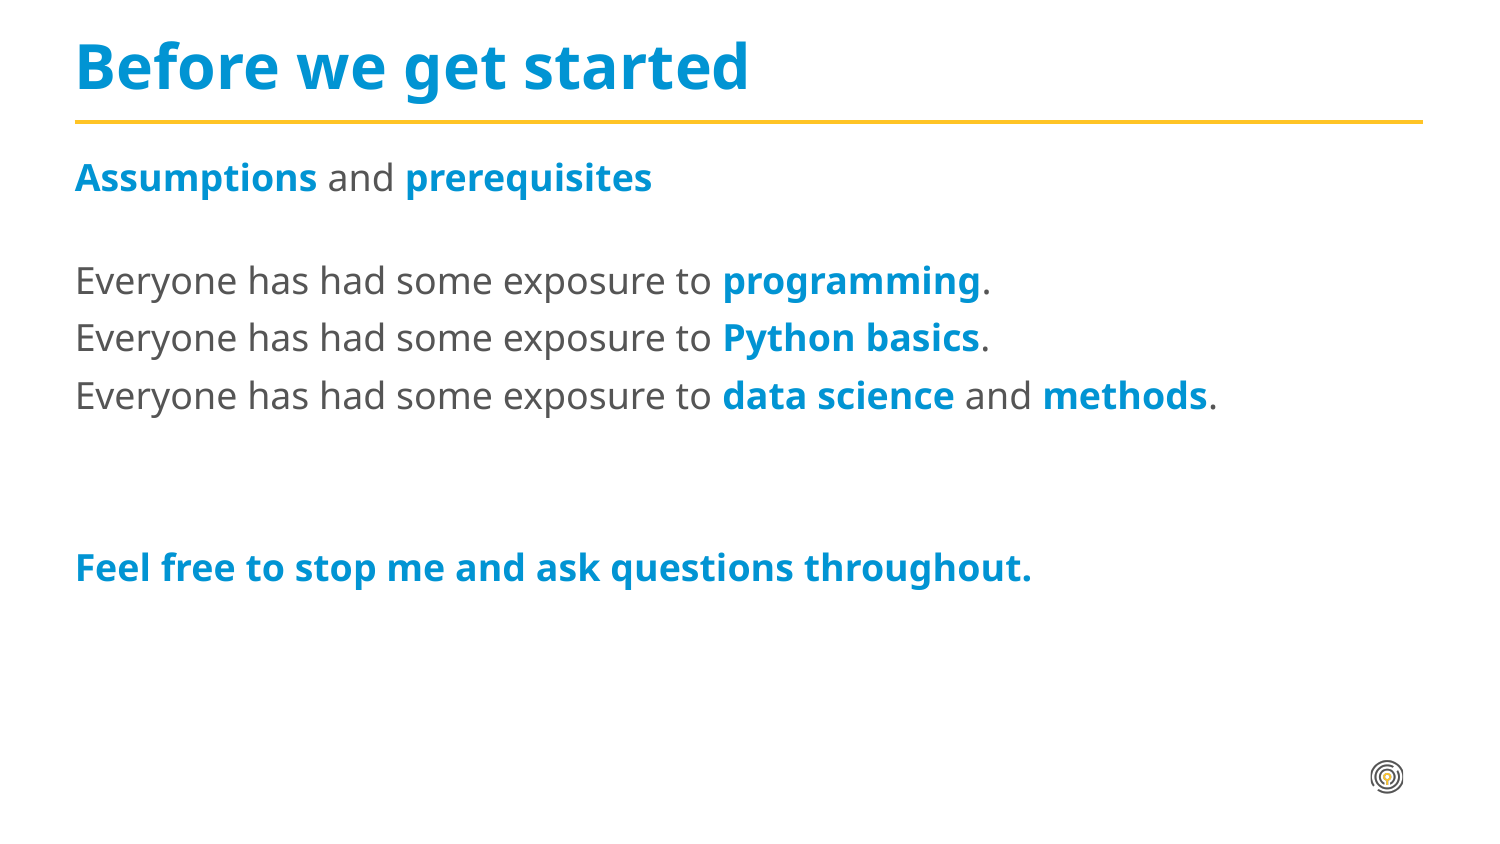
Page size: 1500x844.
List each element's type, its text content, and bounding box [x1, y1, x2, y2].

picture [1370, 777, 1404, 794]
title Before we get started [74, 14, 1423, 115]
list Assumptions and prerequisites Everyone has had some exposure to programming. Everyone has had some exposure to Python basics. Everyone has had some exposure to data science and methods. Feel free to stop me and ask questions throughout. [74, 154, 1423, 777]
